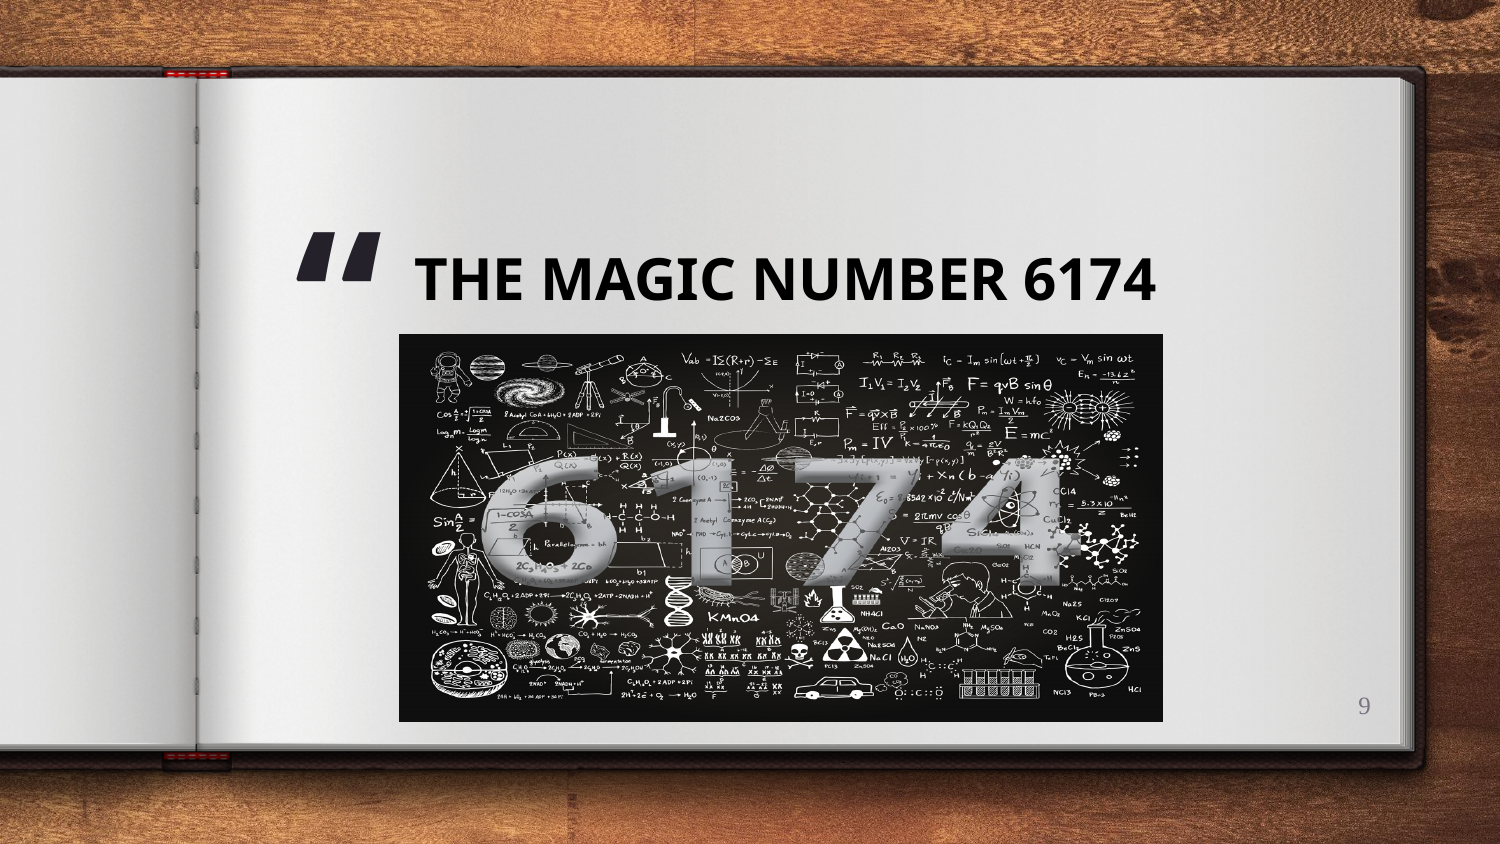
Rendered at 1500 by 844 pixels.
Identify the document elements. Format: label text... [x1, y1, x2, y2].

slide_number 9 [1295, 672, 1386, 737]
text_box THE MAGIC NUMBER 6174 [399, 234, 1288, 320]
picture [0, 0, 1500, 844]
